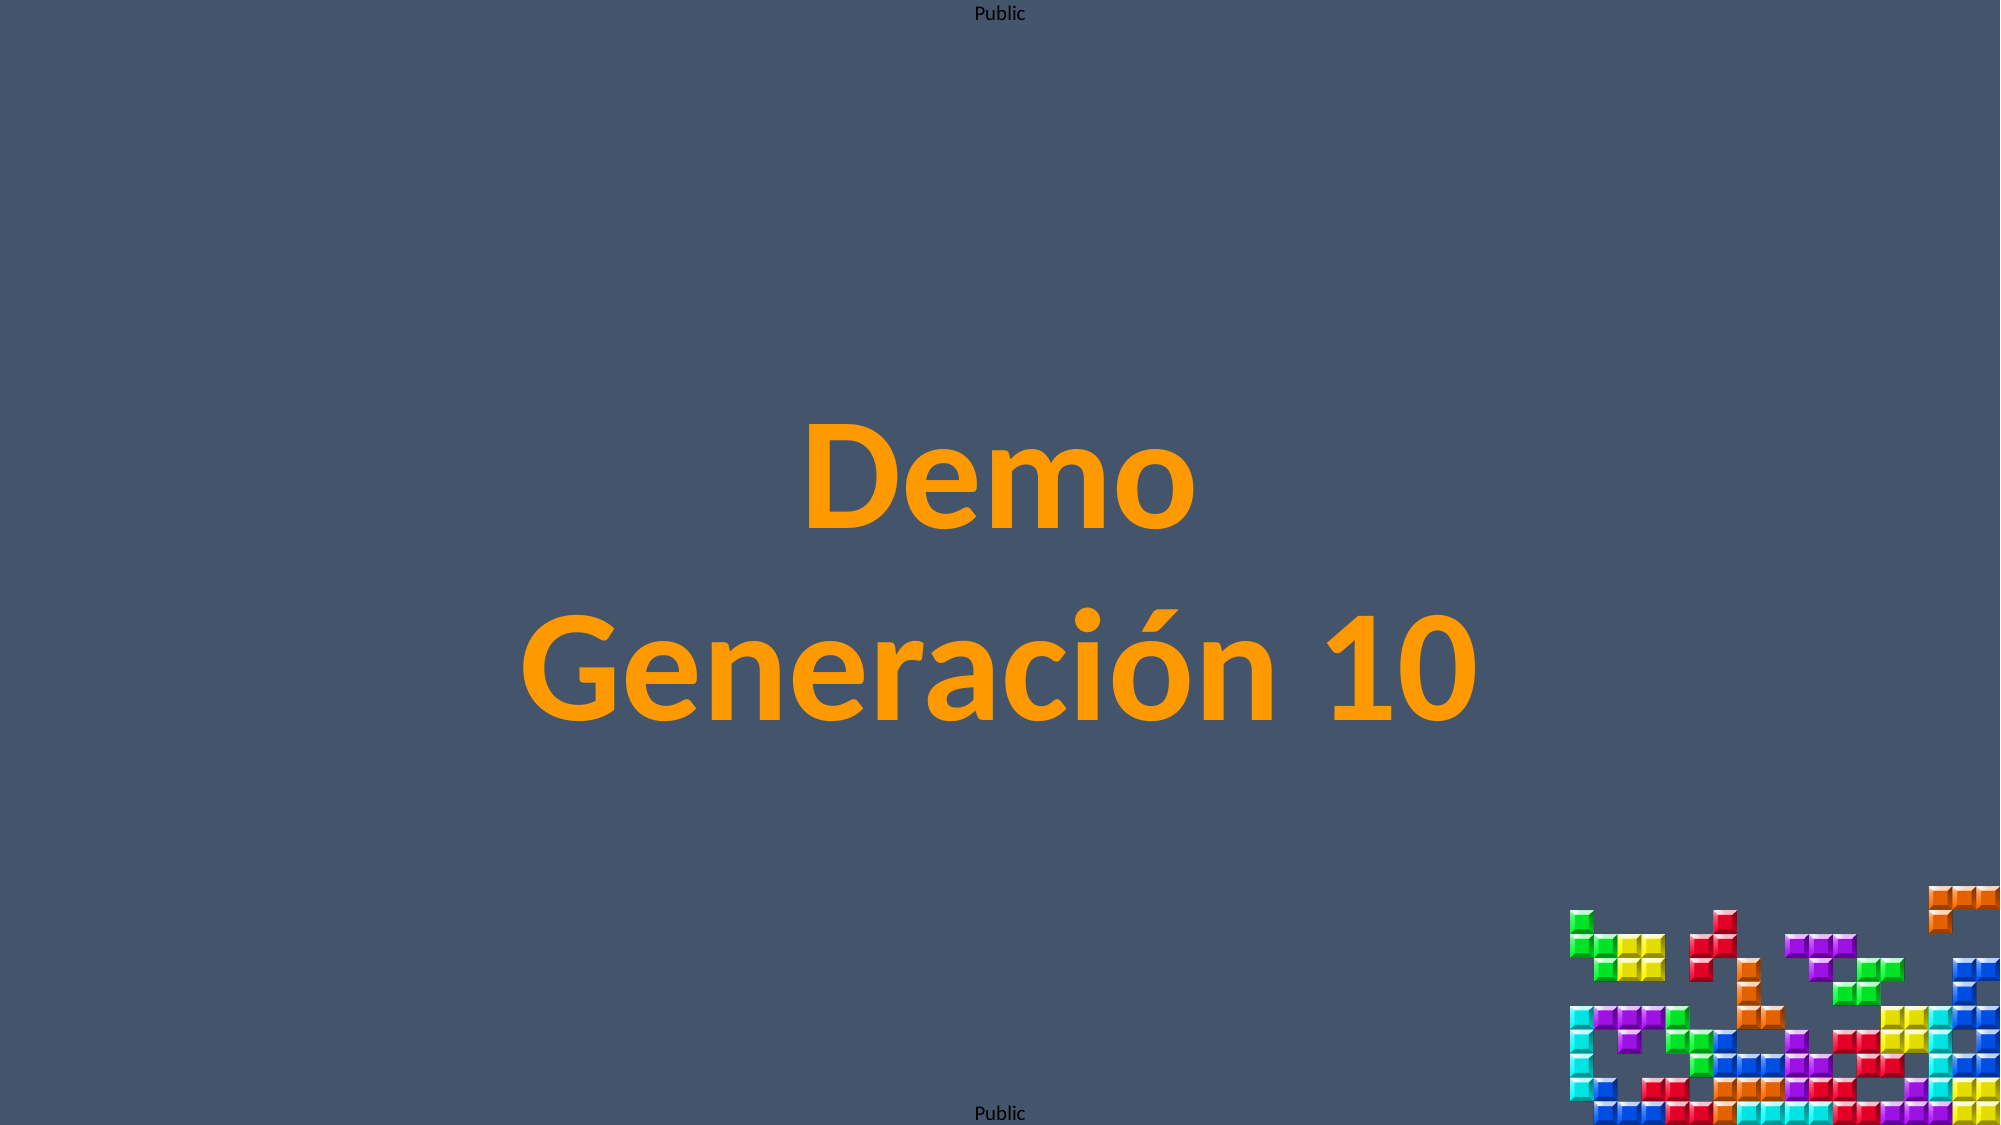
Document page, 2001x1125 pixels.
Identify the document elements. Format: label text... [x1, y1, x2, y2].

text_box Demo Generación 10 [446, 360, 1554, 761]
picture [1570, 861, 2000, 1125]
